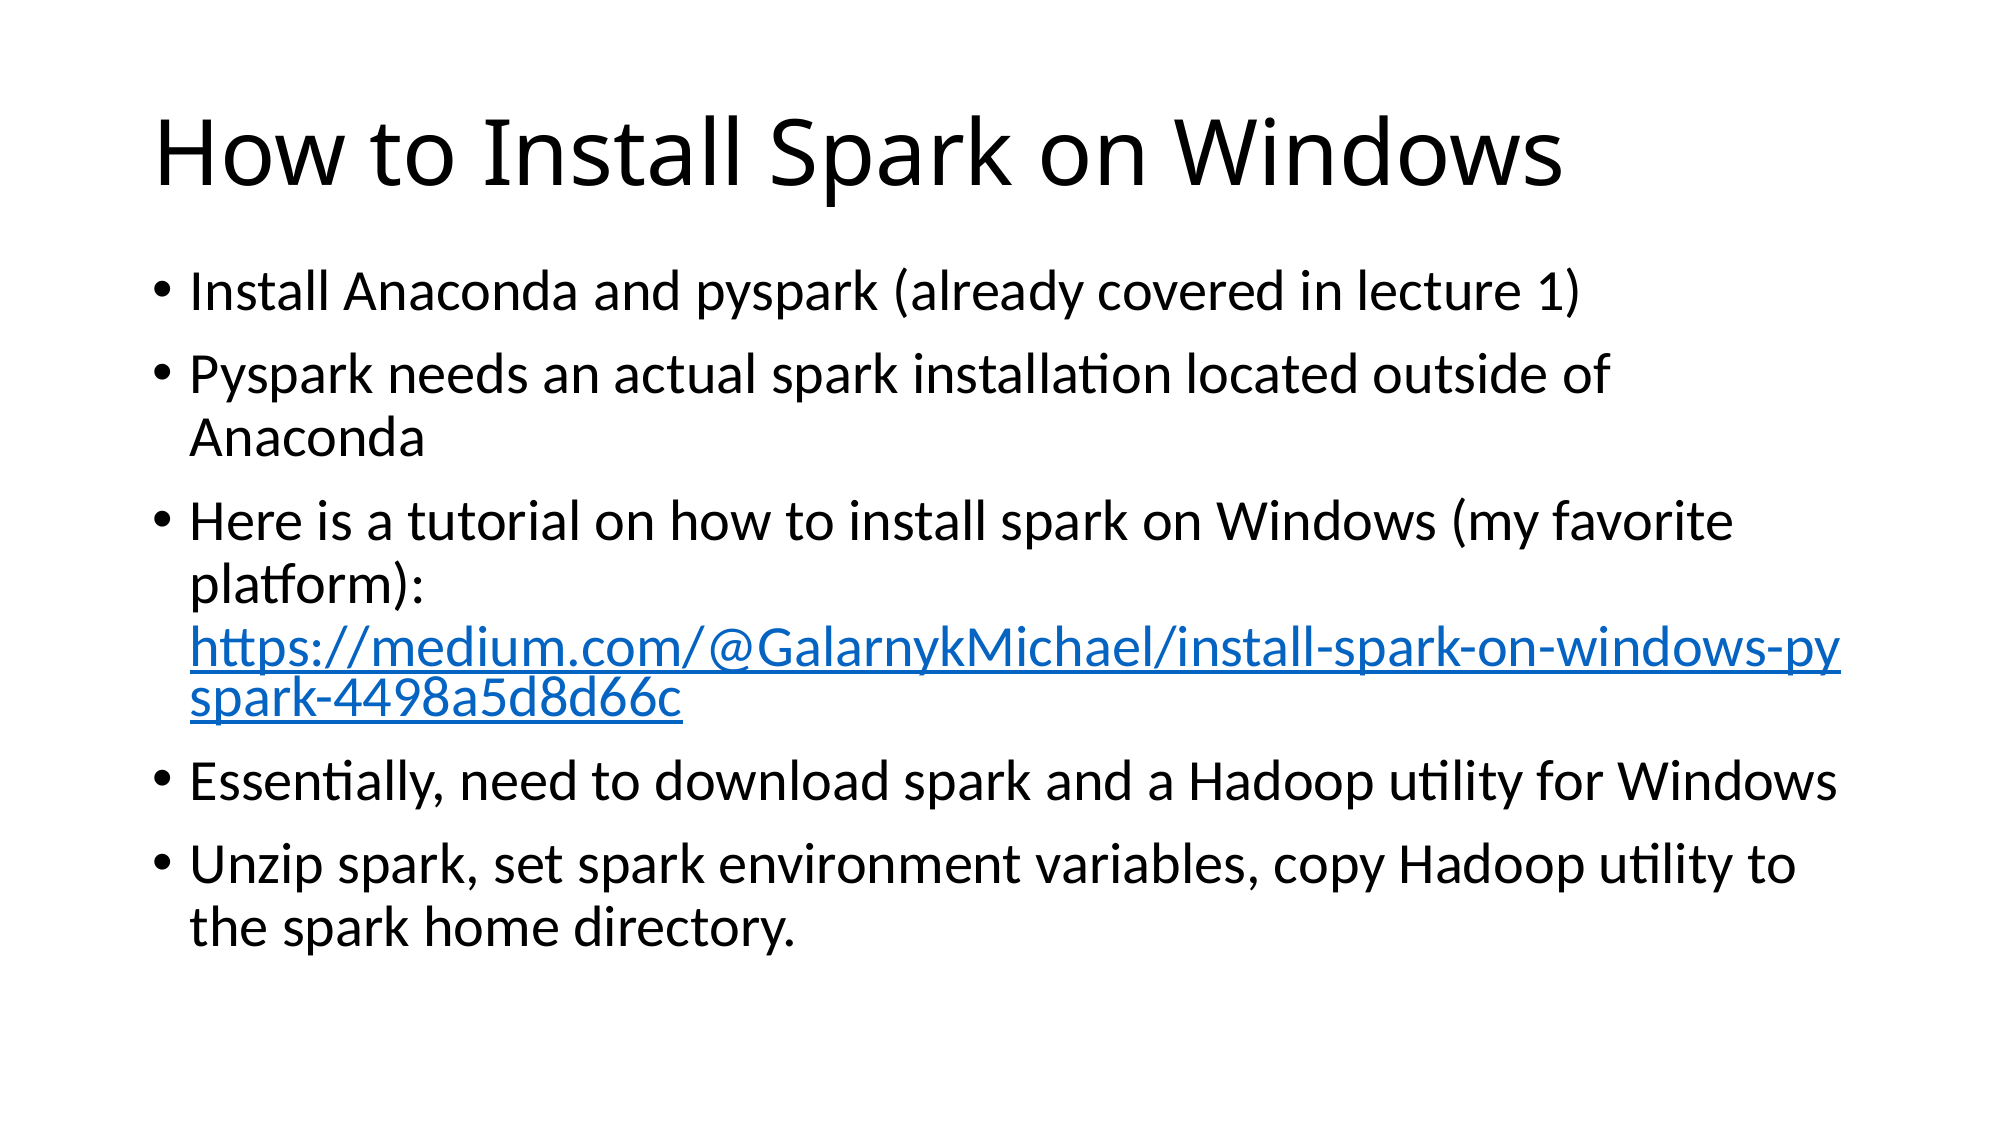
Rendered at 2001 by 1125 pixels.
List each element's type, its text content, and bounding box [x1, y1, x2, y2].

title How to Install Spark on Windows [137, 59, 1863, 252]
list Install Anaconda and pyspark (already covered in lecture 1) Pyspark needs an actual spark installation located outside of Anaconda Here is a tutorial on how to install spark on Windows (my favorite platform): https://medium.com/@GalarnykMichael/install-spark-on-windows-pyspark-4498a5d8d66c Essentially, need to download spark and a Hadoop utility for Windows Unzip spark, set spark environment variables, copy Hadoop utility to the spark home directory. [137, 252, 1873, 1026]
